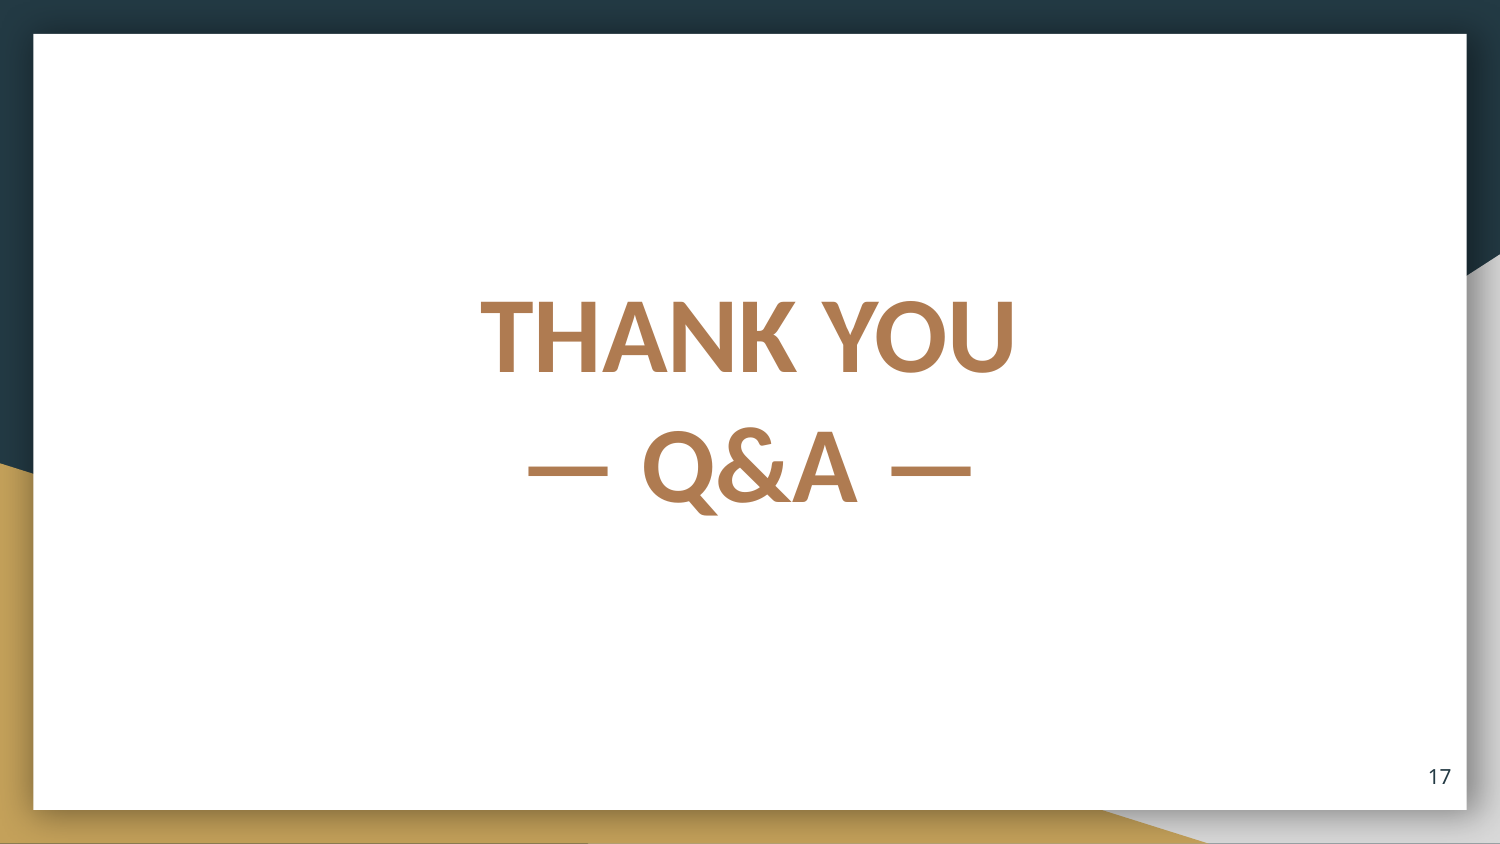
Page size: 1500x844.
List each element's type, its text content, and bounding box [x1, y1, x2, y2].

slide_number 17 [1376, 745, 1467, 810]
title THANK YOU — Q&A — [134, 138, 1366, 651]
